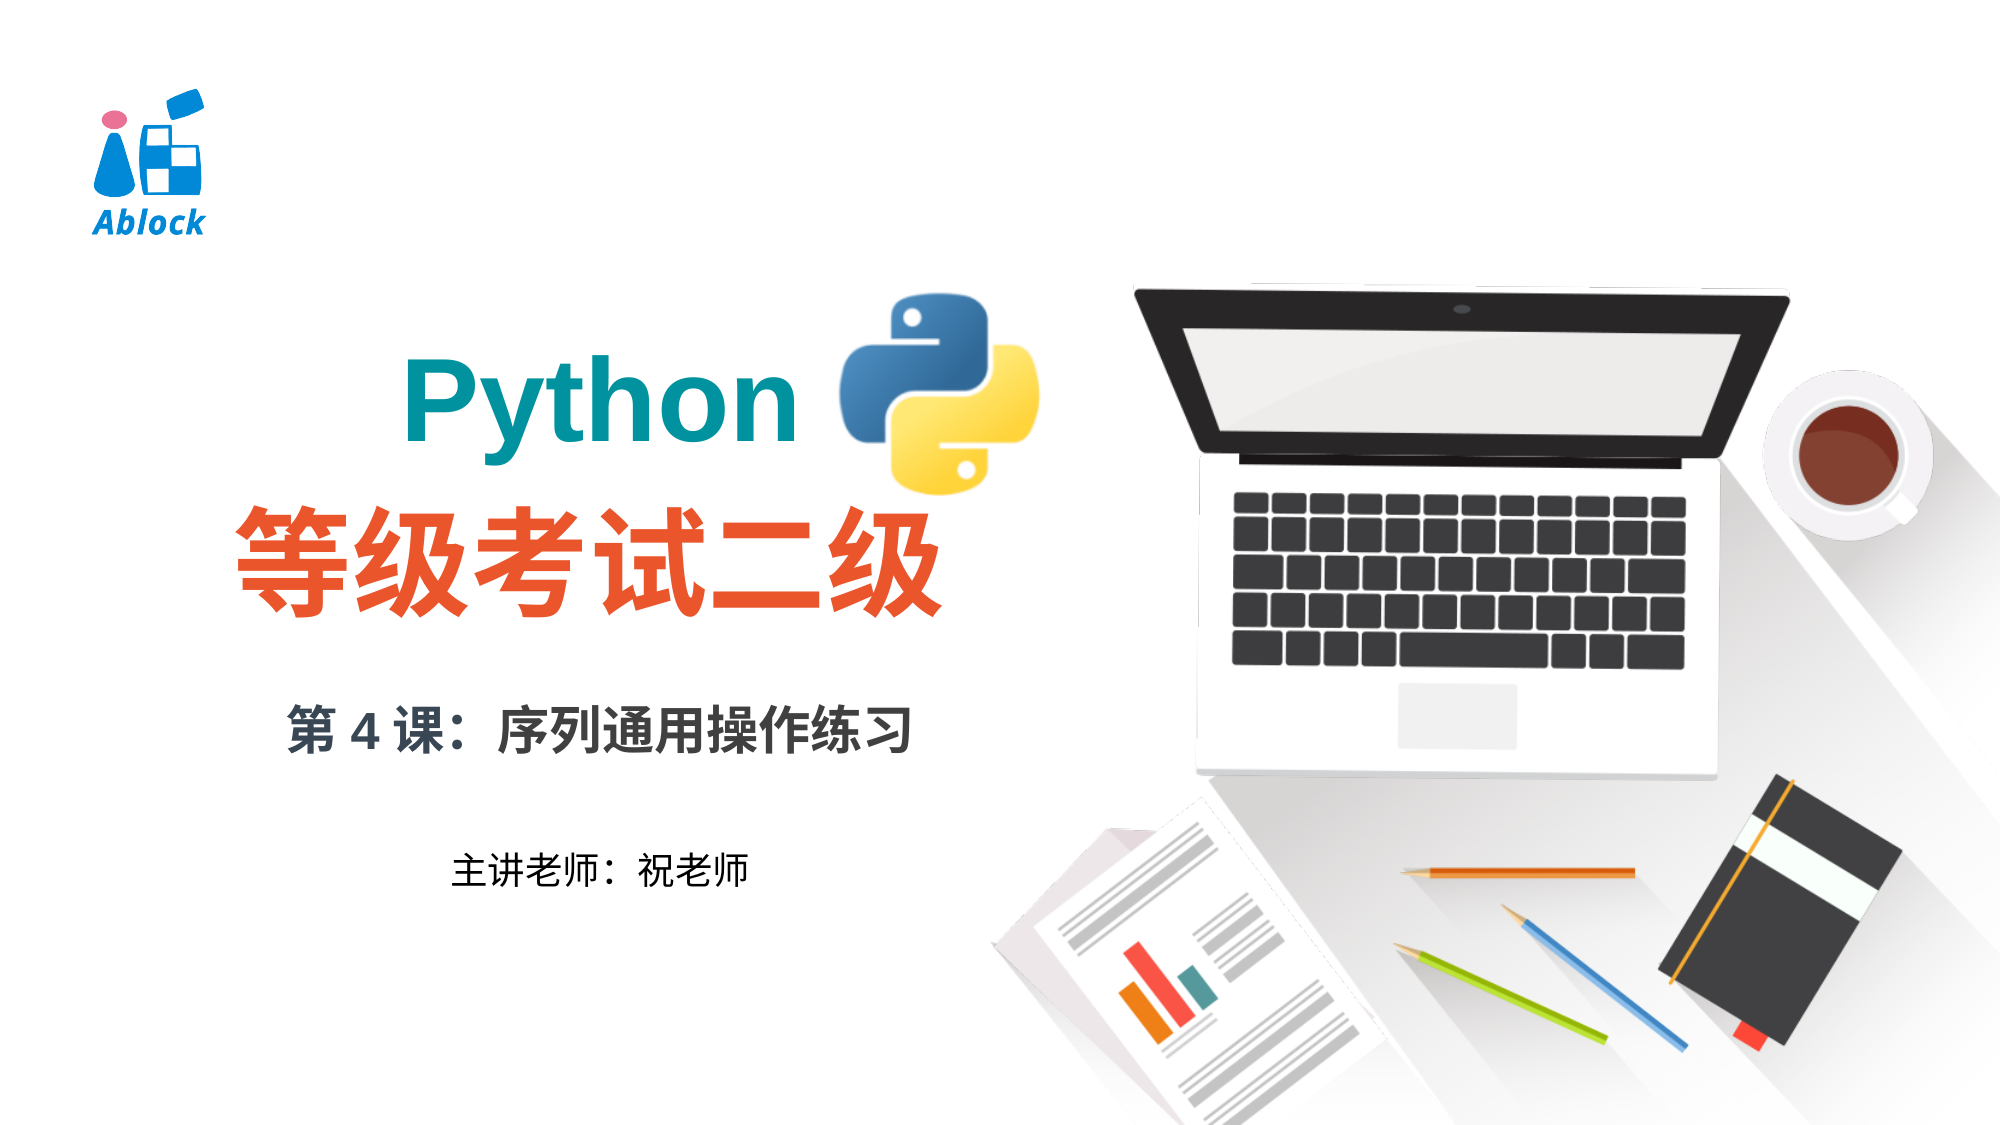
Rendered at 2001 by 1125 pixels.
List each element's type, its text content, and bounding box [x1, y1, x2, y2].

text_box 第4课：序列通用操作练习 [151, 696, 972, 907]
picture [820, 260, 2000, 1125]
text_box Python 等级考试二级 [70, 322, 972, 632]
picture [14, 24, 284, 294]
text_box 主讲老师：祝老师 [435, 839, 766, 900]
